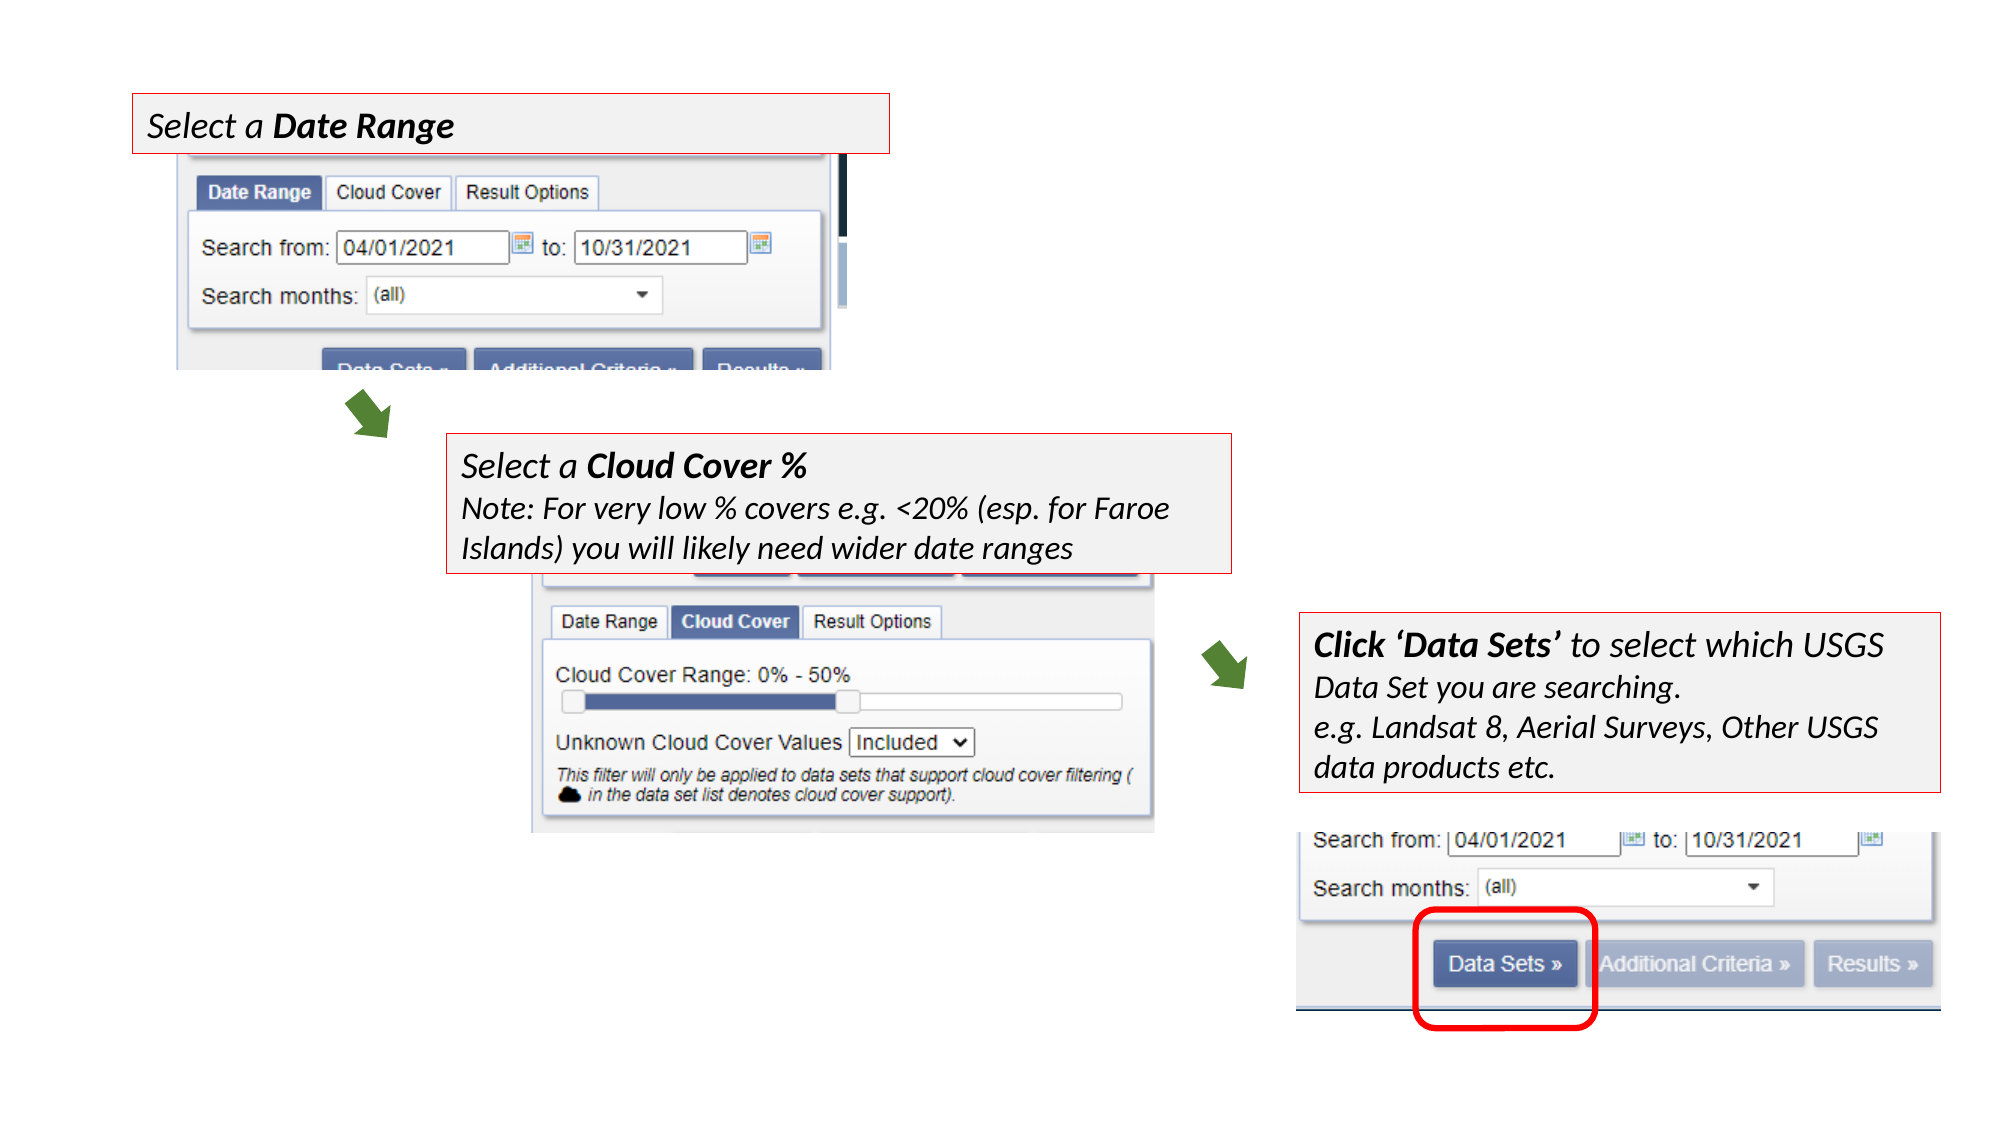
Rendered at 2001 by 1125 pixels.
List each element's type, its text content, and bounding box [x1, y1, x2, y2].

text_box [1414, 1011, 1597, 1030]
text_box Click ‘Data Sets’ to select which USGS Data Set you are searching. e.g. Landsat 8, Aerial Surveys, Other USGS data products etc. [1299, 612, 1941, 793]
picture [1296, 832, 1941, 1011]
picture [172, 124, 847, 370]
text_box [343, 387, 392, 439]
picture [509, 504, 1155, 833]
text_box [1199, 638, 1249, 691]
text_box Select a Date Range [132, 93, 890, 154]
text_box Select a Cloud Cover % Note: For very low % covers e.g. <20% (esp. for Faroe Islands) you will likely need wider date ranges [446, 433, 1232, 574]
